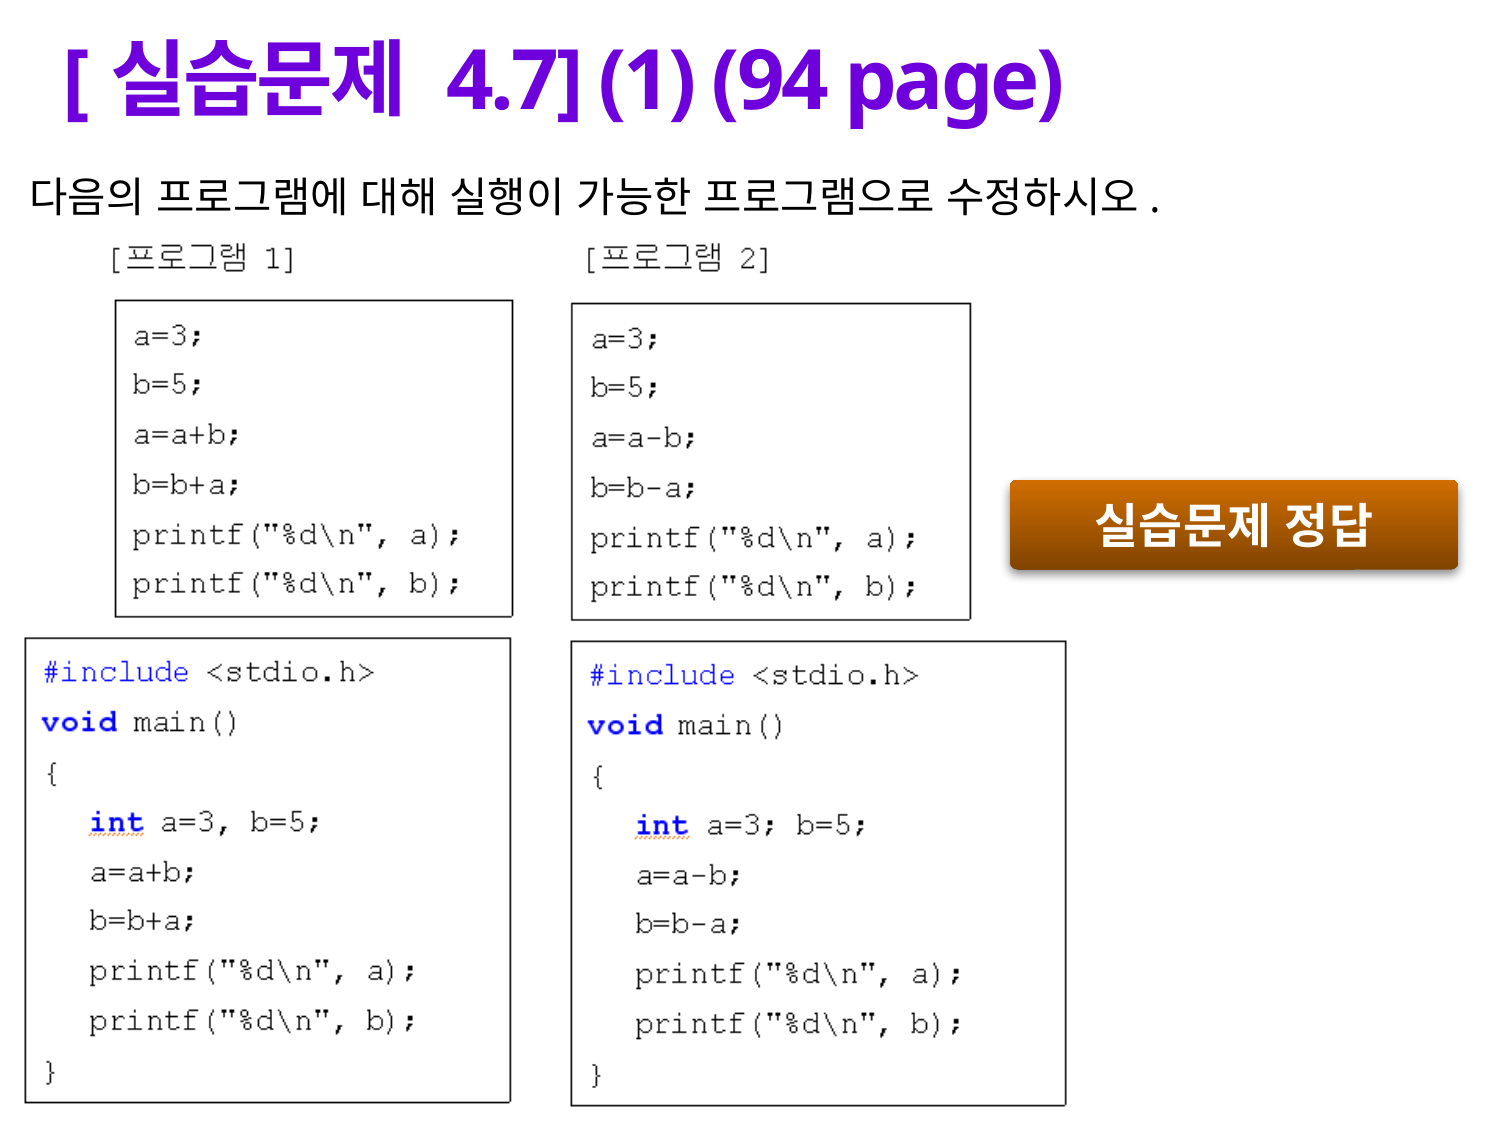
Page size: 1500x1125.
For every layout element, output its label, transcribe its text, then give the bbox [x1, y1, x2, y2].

picture [17, 633, 1084, 1114]
text_box [0, 0, 1500, 75]
text_box 실습문제 정답 [1009, 479, 1459, 570]
title [실습문제 4.7] (1) (94 page) [62, 75, 1438, 149]
list 다음의 프로그램에 대해 실행이 가능한 프로그램으로 수정하시오. [29, 160, 1471, 214]
picture [100, 231, 999, 632]
